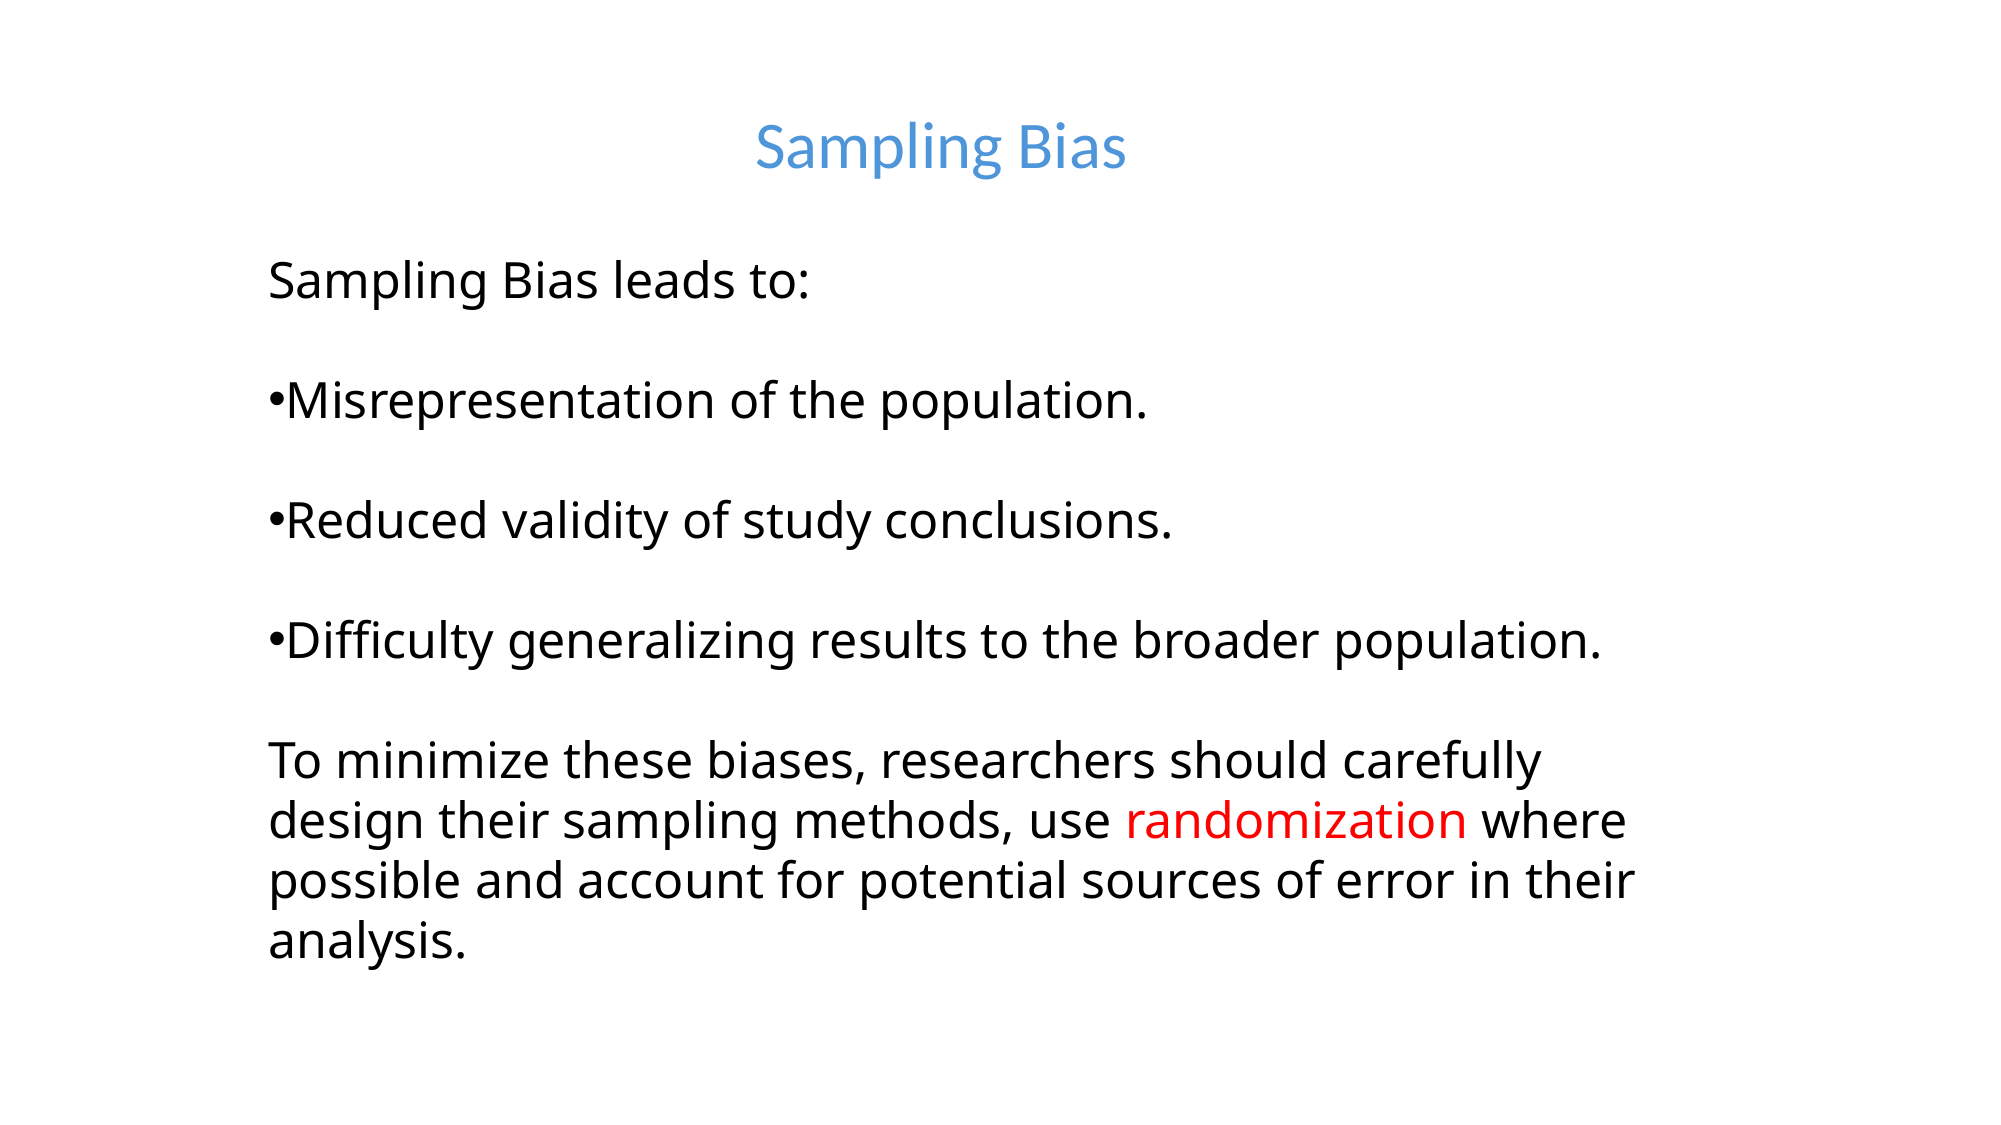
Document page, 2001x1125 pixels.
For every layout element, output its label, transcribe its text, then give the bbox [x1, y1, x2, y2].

text_box Sampling Bias leads to: Misrepresentation of the population. Reduced validity of study conclusions. Difficulty generalizing results to the broader population. To minimize these biases, researchers should carefully design their sampling methods, use randomization where possible and account for potential sources of error in their analysis. [253, 240, 1672, 976]
text_box Sampling Bias [740, 94, 1143, 190]
